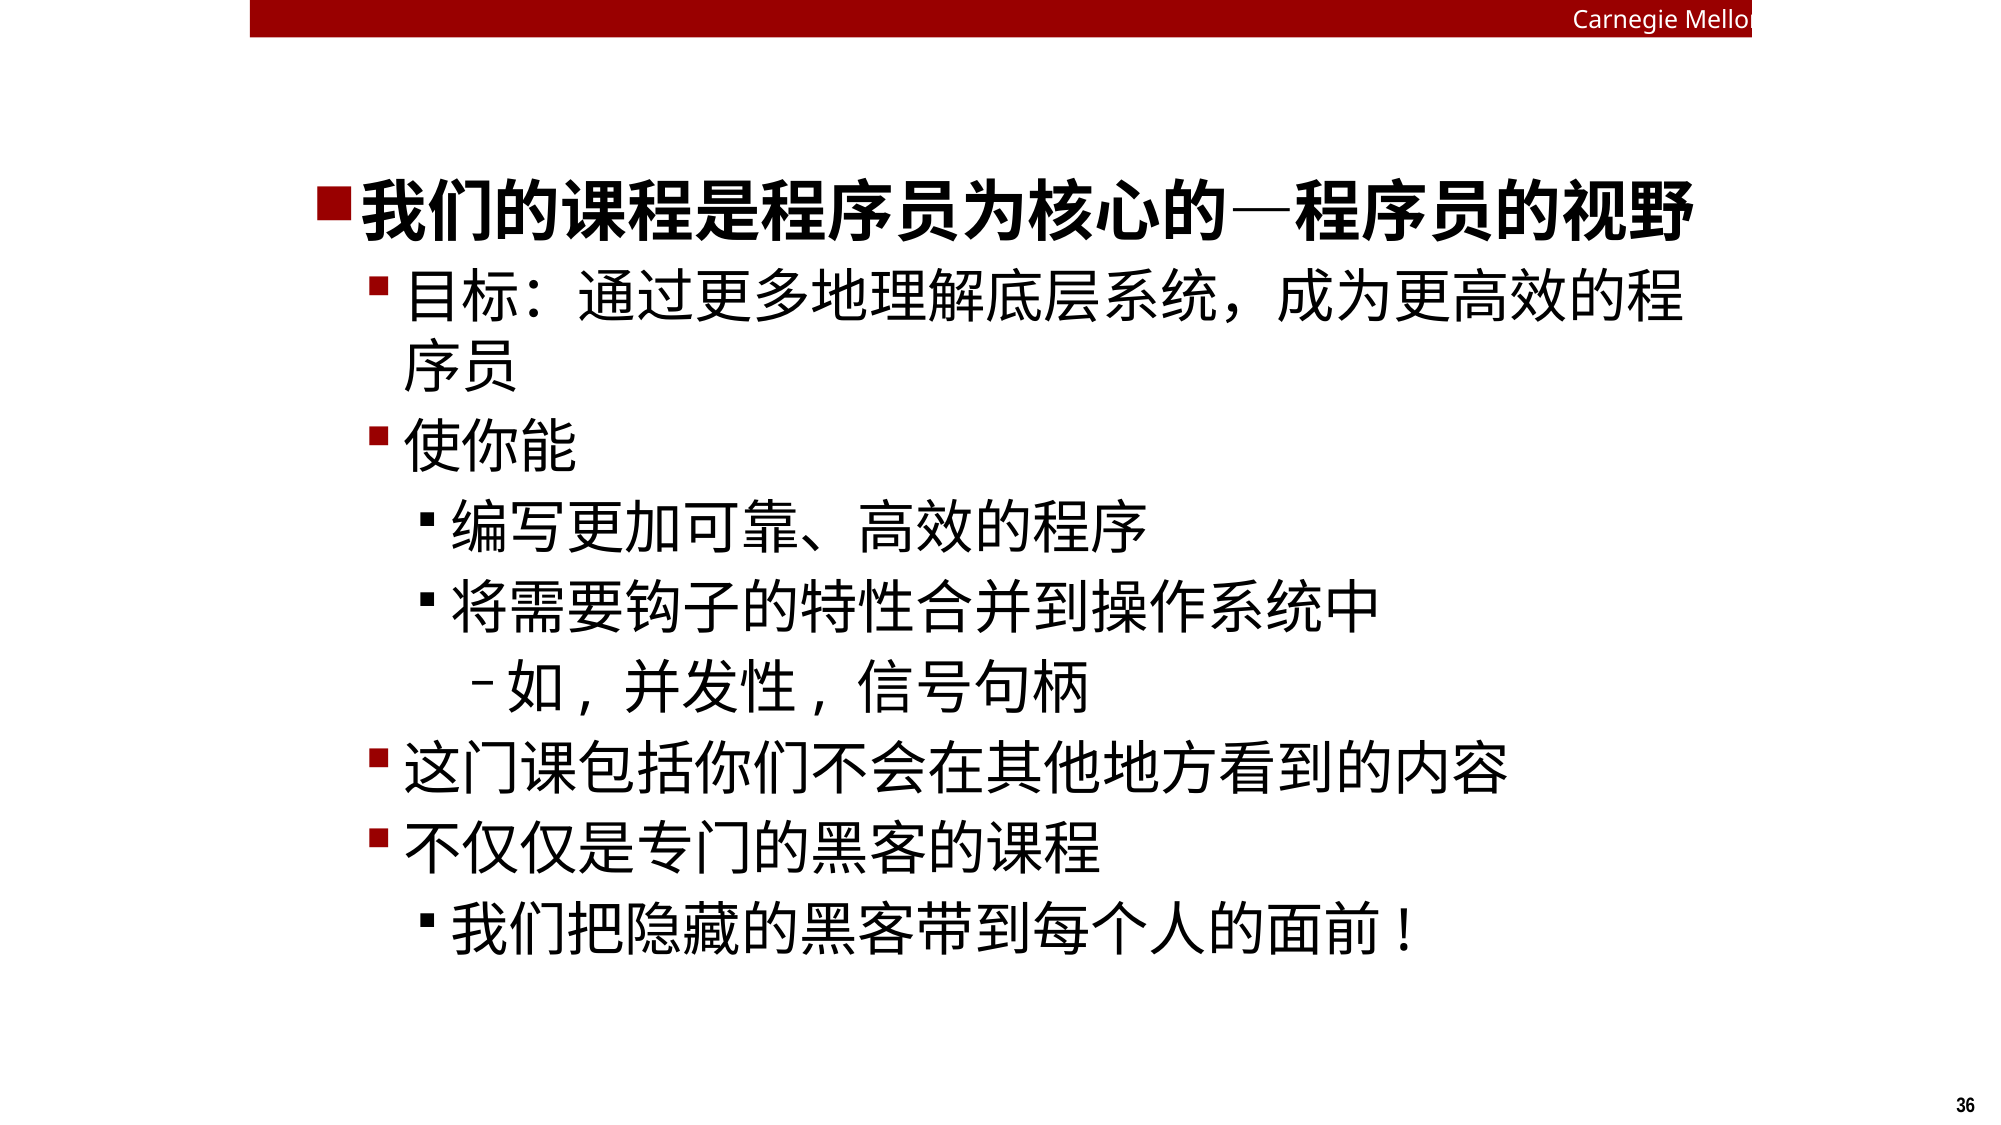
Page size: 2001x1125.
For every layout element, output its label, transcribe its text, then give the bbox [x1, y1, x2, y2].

text_box Carnegie Mellon [1572, 3, 1790, 33]
text_box [249, 0, 1752, 38]
list 我们的课程是程序员为核心的—程序员的视野 目标：通过更多地理解底层系统，成为更高效的程序员 使你能 编写更加可靠、高效的程序 将需要钩子的特性合并到操作系统中 如, 并发性, 信号句柄 这门课包括你们不会在其他地方看到的内容 不仅仅是专门的黑客的课程 我们把隐藏的黑客带到每个人的面前! [312, 162, 1713, 988]
